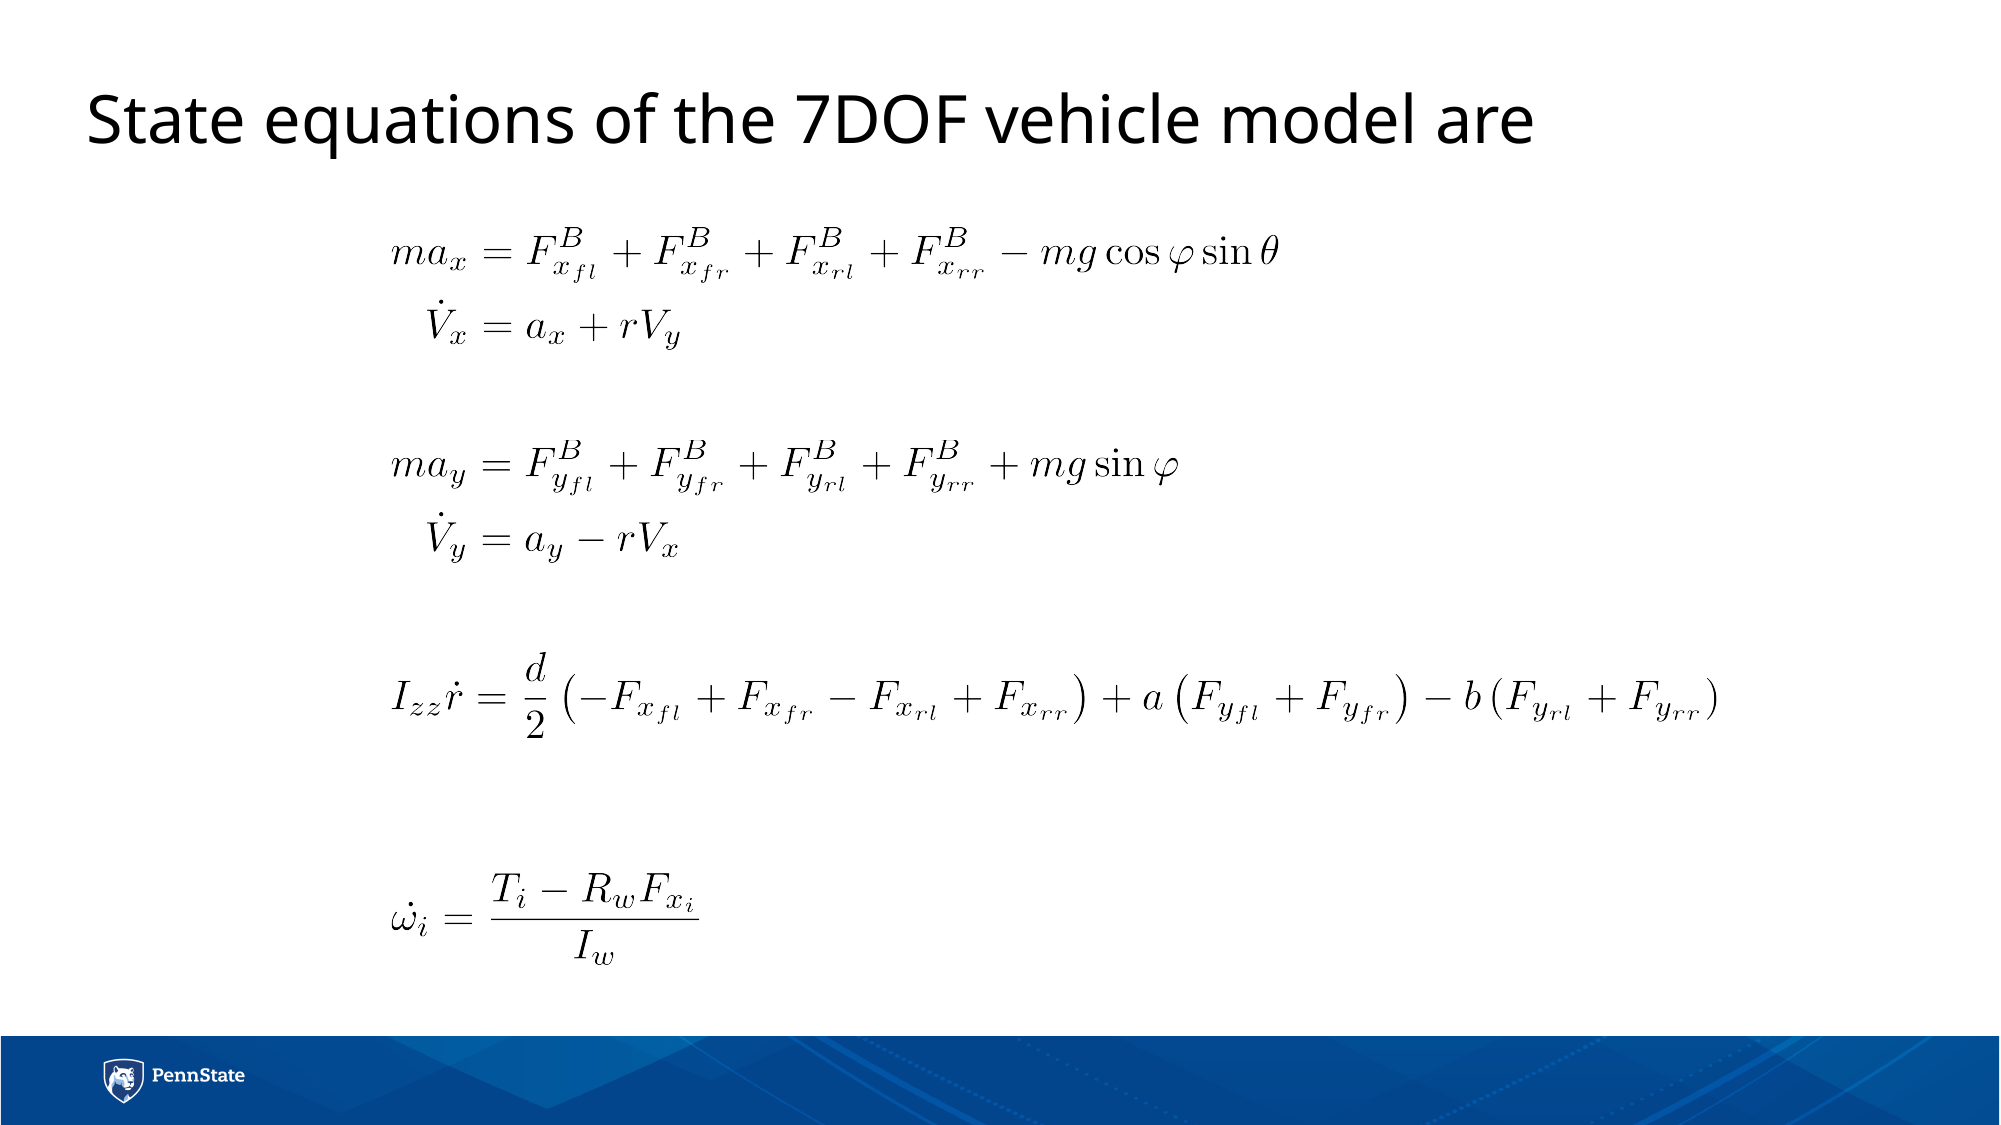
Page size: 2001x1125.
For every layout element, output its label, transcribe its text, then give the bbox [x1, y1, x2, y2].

picture [391, 227, 1308, 350]
picture [391, 873, 774, 973]
picture [391, 439, 1219, 563]
title State equations of the 7DOF vehicle model are [71, 59, 1925, 184]
picture [391, 652, 1730, 784]
picture [0, 1036, 2000, 1125]
